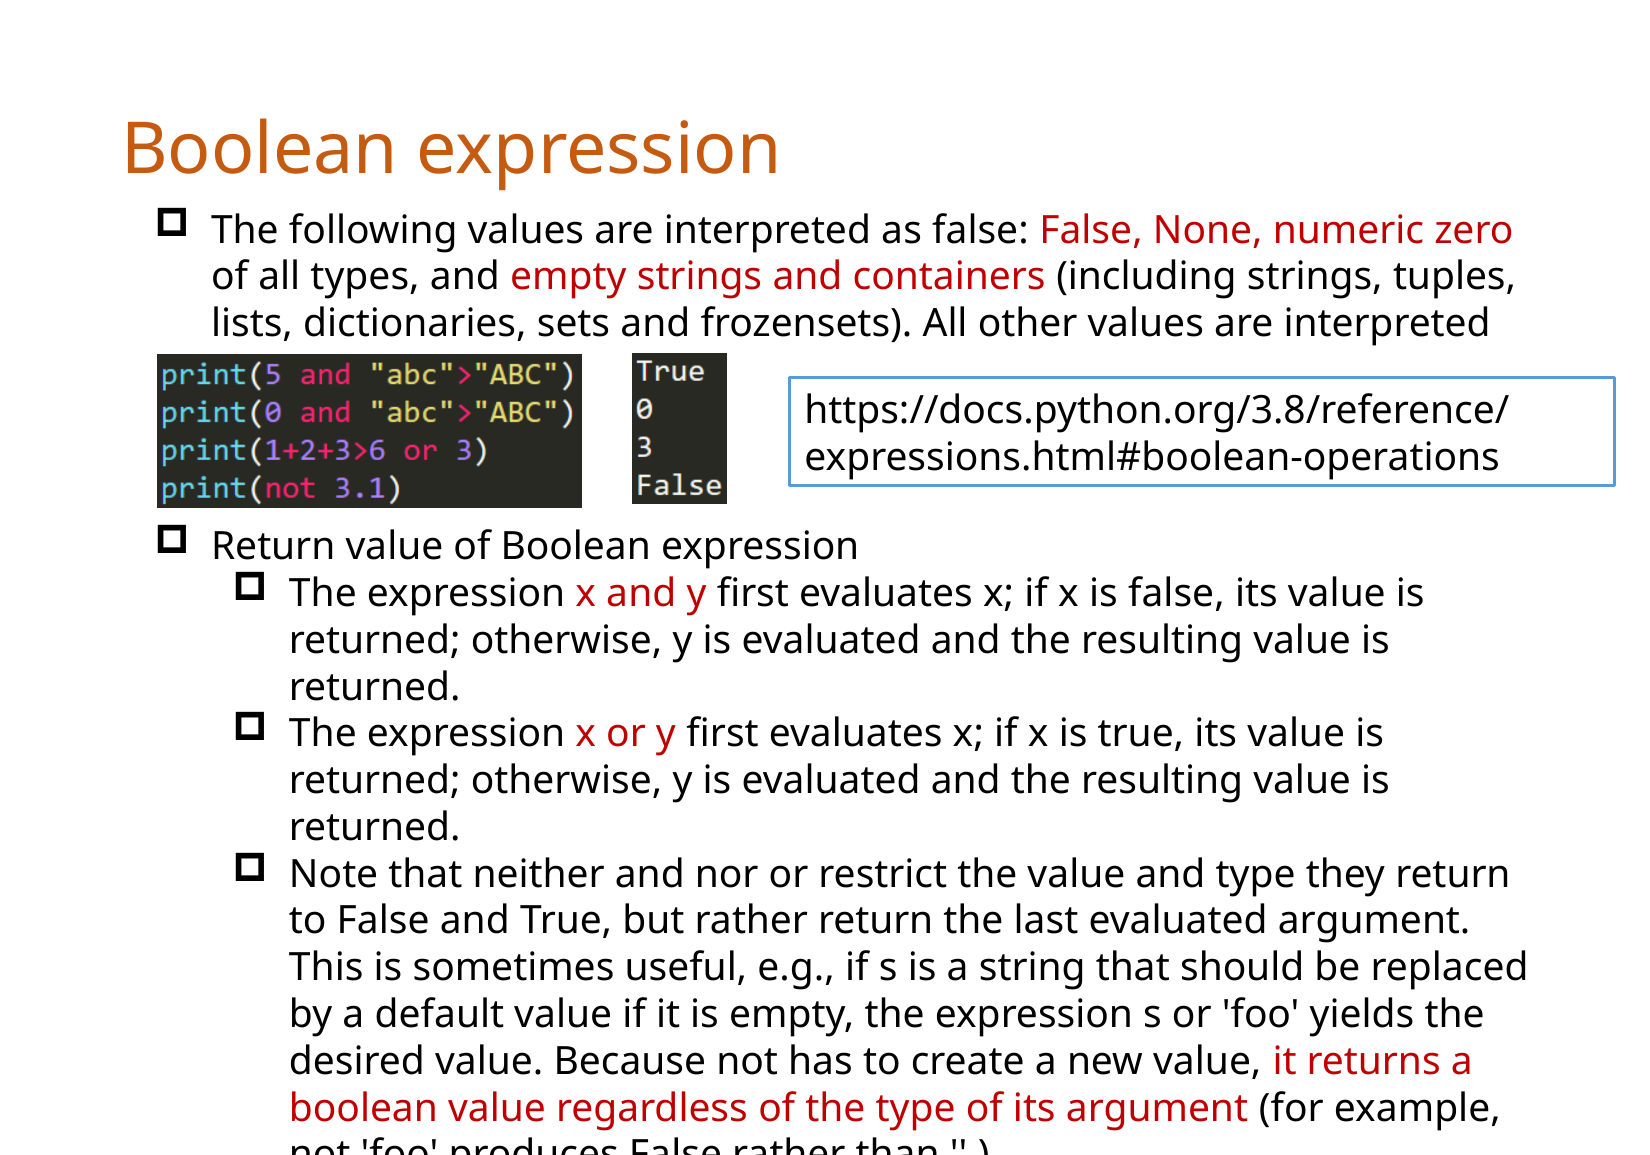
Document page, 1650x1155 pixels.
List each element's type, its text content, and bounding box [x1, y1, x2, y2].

text_box Boolean expression [106, 94, 816, 196]
picture [157, 354, 582, 509]
picture [632, 353, 727, 505]
text_box The following values are interpreted as false: False, None, numeric zero of all types, and empty strings and containers (including strings, tuples, lists, dictionaries, sets and frozensets). All other values are interpreted as true. [139, 196, 1534, 399]
text_box Return value of Boolean expression The expression x and y first evaluates x; if x is false, its value is returned; otherwise, y is evaluated and the resulting value is returned. The expression x or y first evaluates x; if x is true, its value is returned; otherwise, y is evaluated and the resulting value is returned. Note that neither and nor or restrict the value and type they return to False and True, but rather return the last evaluated argument. This is sometimes useful, e.g., if s is a string that should be replaced by a default value if it is empty, the expression s or 'foo' yields the desired value. Because not has to create a new value, it returns a boolean value regardless of the type of its argument (for example, not 'foo' produces False rather than ''.) [139, 513, 1558, 1155]
text_box https://docs.python.org/3.8/reference/expressions.html#boolean-operations [789, 377, 1615, 486]
